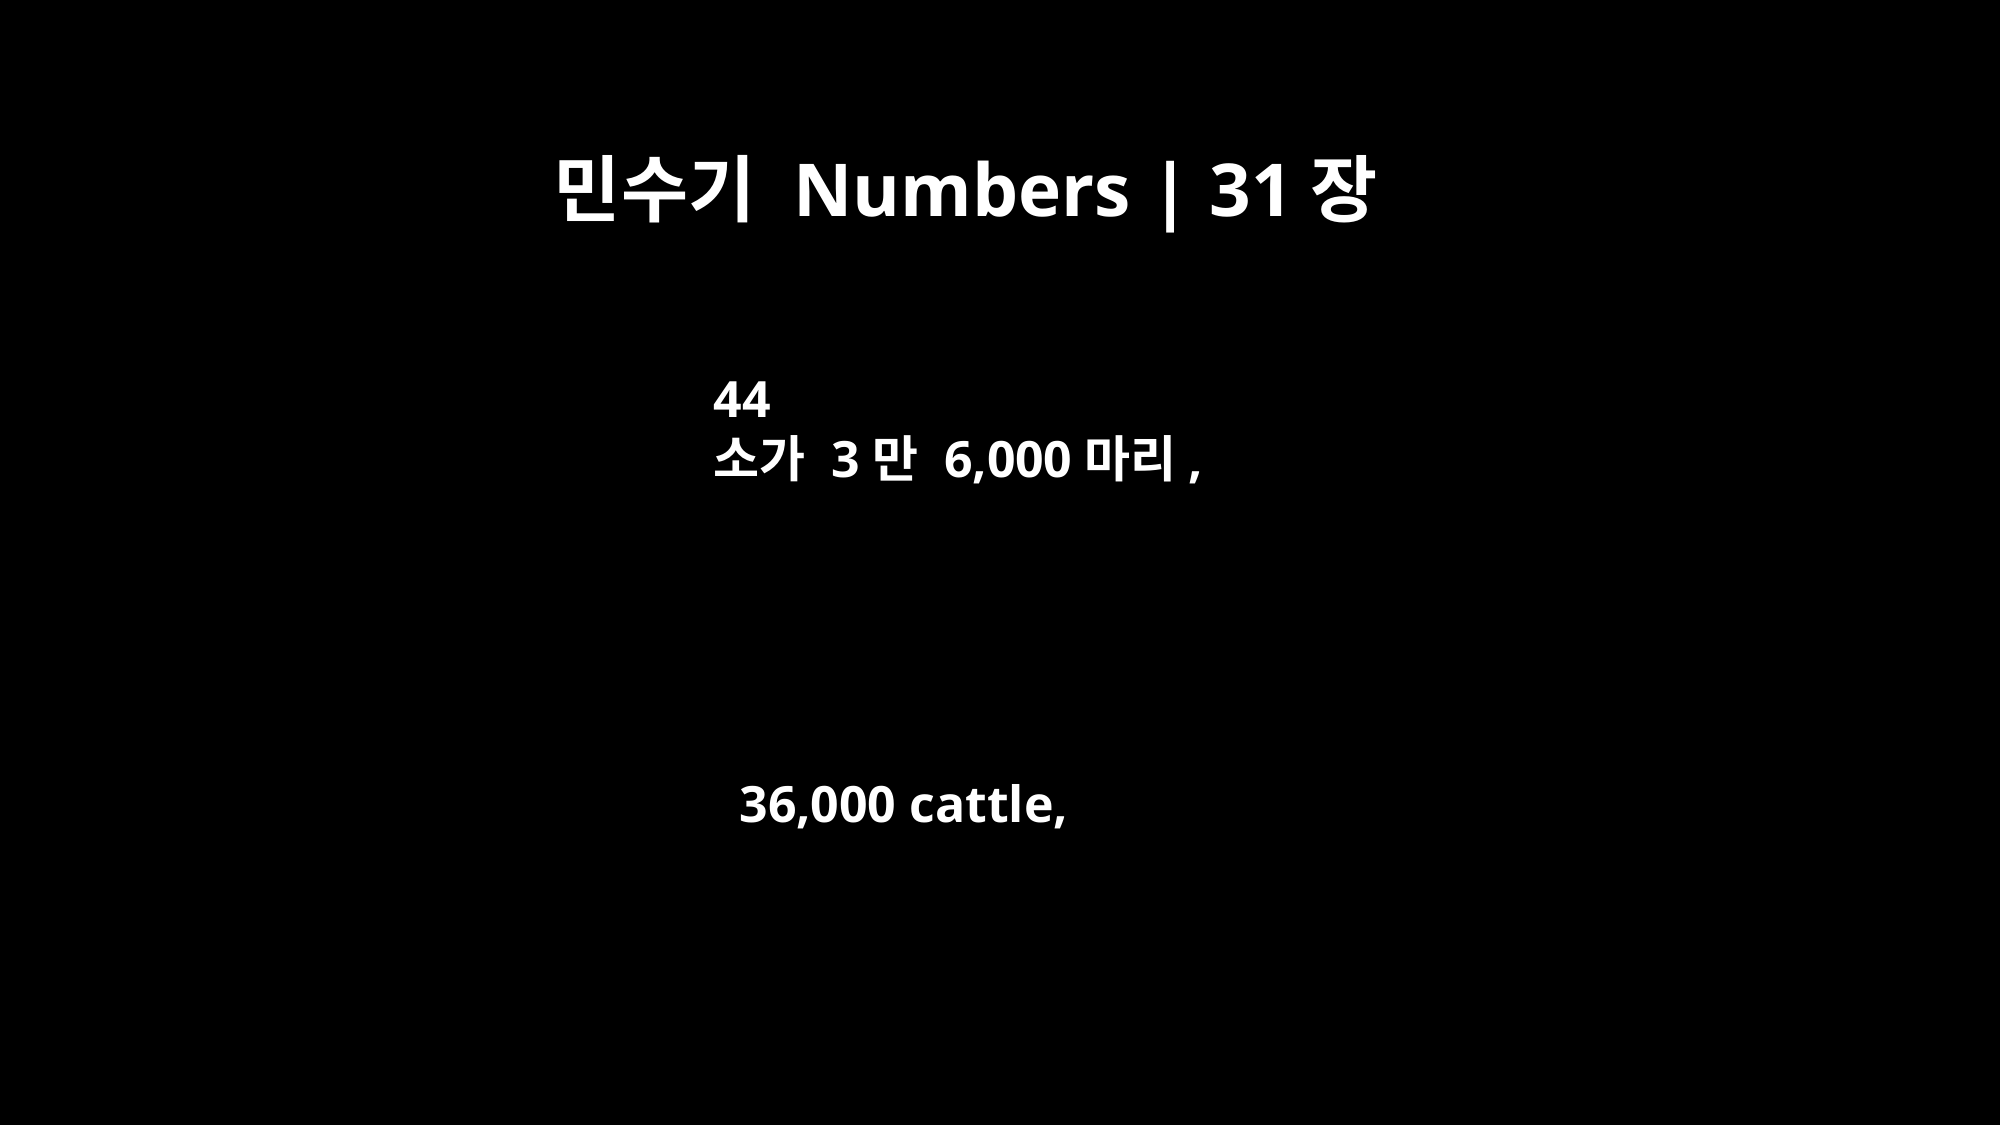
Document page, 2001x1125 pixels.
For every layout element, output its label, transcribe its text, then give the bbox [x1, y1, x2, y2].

text_box 민수기 Numbers | 31장 [538, 136, 1393, 239]
text_box 44 소가 3만 6,000마리, [699, 359, 1218, 495]
text_box 36,000 cattle, [724, 764, 1083, 840]
